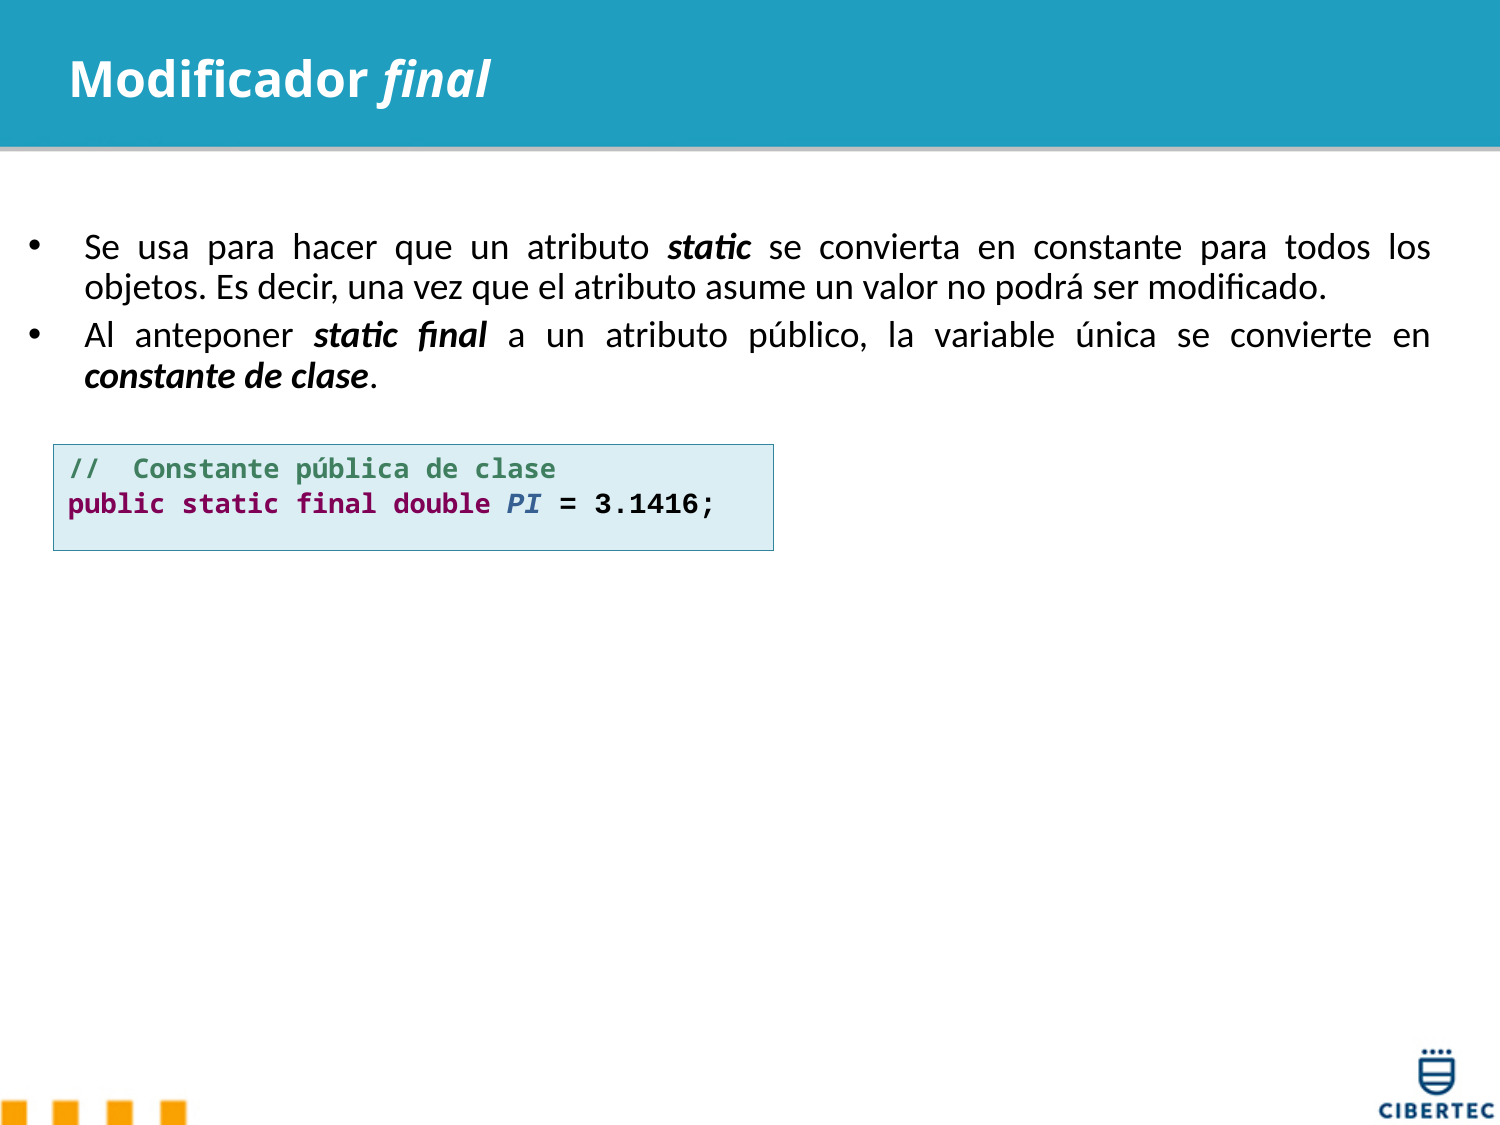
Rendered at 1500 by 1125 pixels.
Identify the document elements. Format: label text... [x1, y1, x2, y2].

picture [0, 152, 1500, 1125]
title Modificador final [53, 30, 1447, 126]
picture [0, 0, 1500, 146]
list // Constante pública de clase public static final double PI = 3.1416; [53, 444, 774, 551]
text_box Se usa para hacer que un atributo static se convierta en constante para todos los objetos. Es decir, una vez que el atributo asume un valor no podrá ser modificado. Al anteponer static final a un atributo público, la variable única se convierte en constante de clase. [13, 219, 1447, 433]
